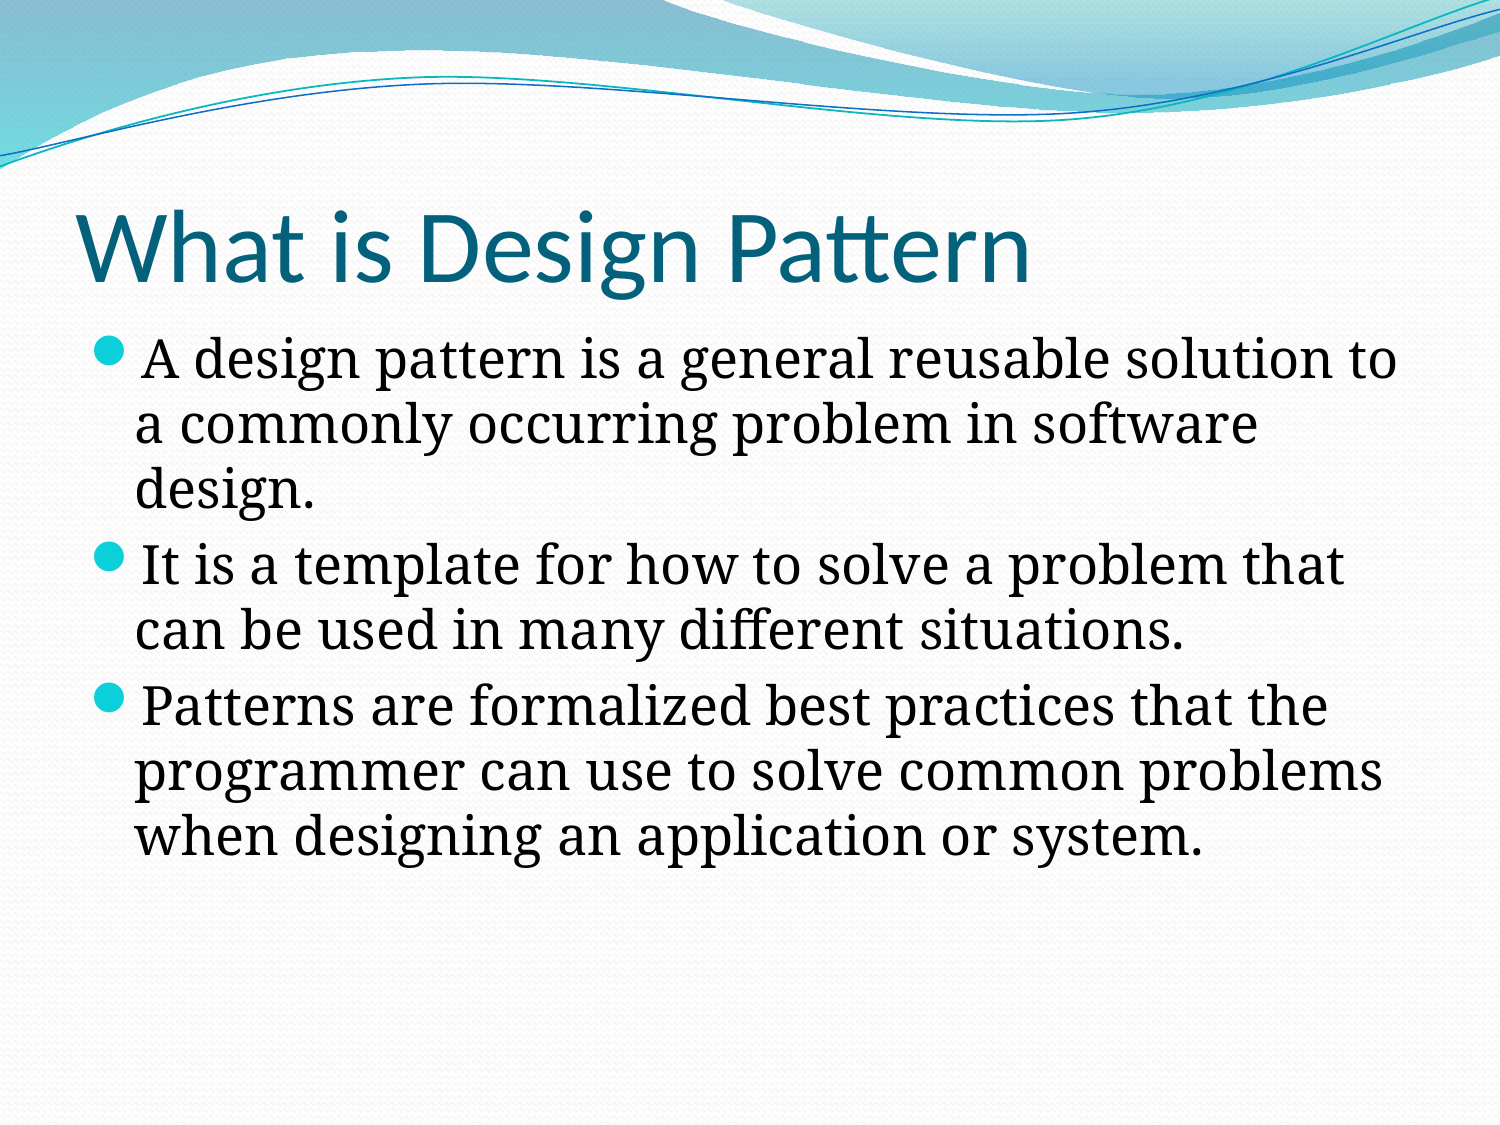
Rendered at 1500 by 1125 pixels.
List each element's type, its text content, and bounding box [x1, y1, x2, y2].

list A design pattern is a general reusable solution to a commonly occurring problem in software design. It is a template for how to solve a problem that can be used in many different situations. Patterns are formalized best practices that the programmer can use to solve common problems when designing an application or system. [75, 317, 1425, 1038]
title What is Design Pattern [75, 115, 1425, 303]
